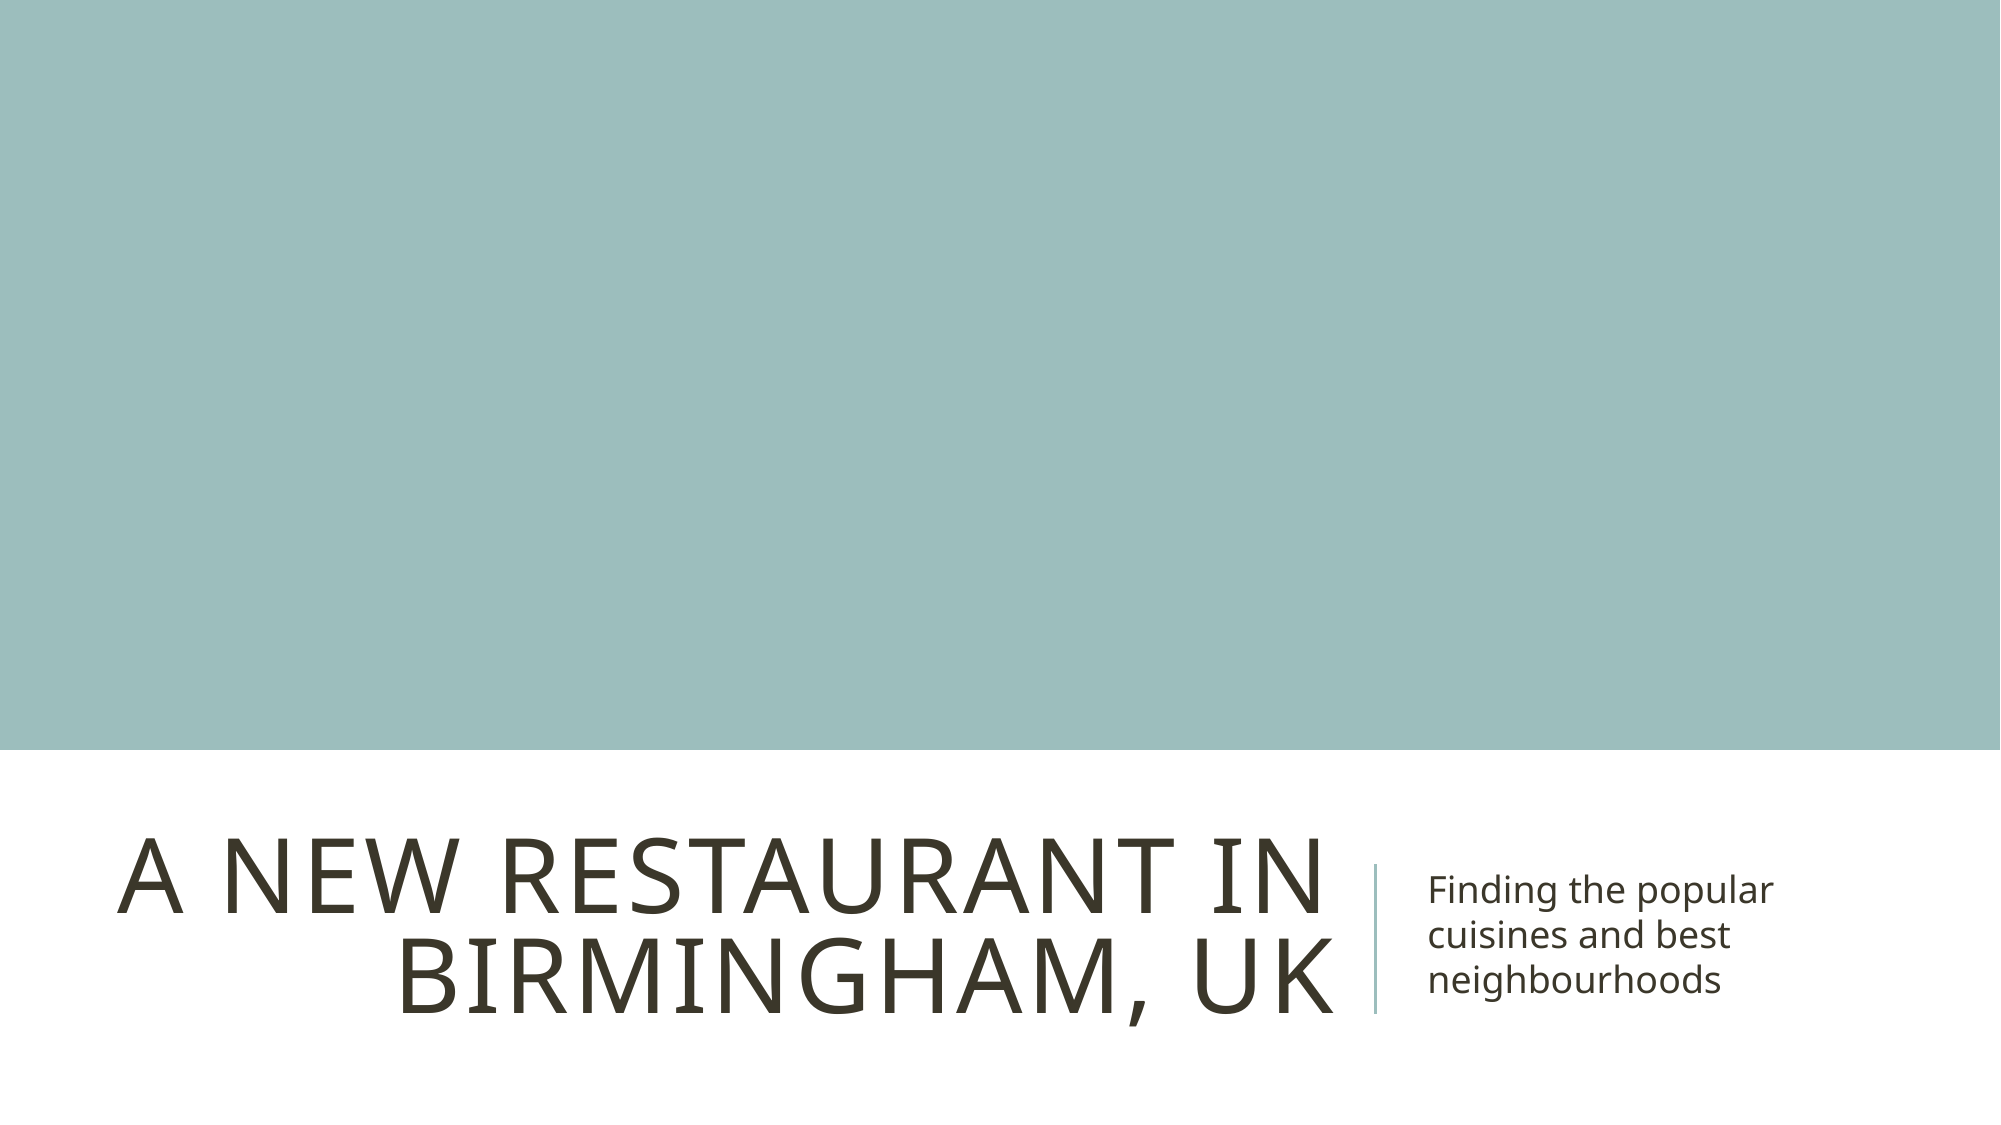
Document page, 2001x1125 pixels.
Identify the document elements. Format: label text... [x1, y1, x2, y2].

title A new restaurant in Birmingham, UK [75, 813, 1350, 1054]
subtitle Finding the popular cuisines and best neighbourhoods [1412, 813, 1938, 1054]
